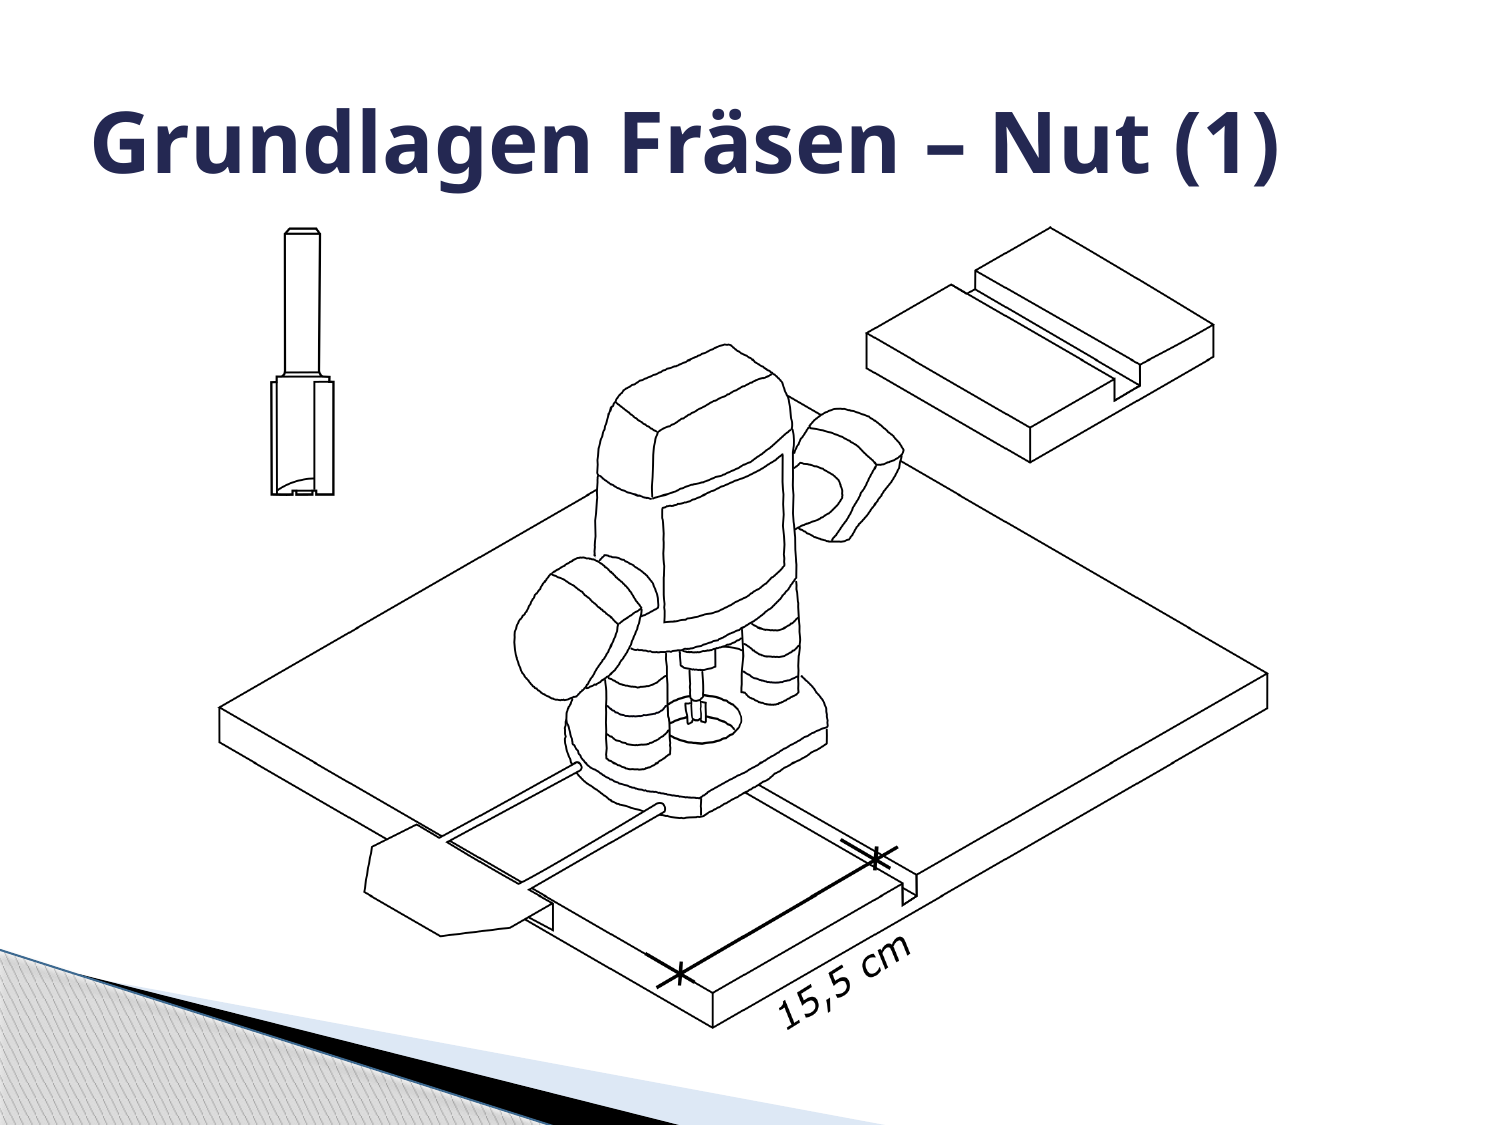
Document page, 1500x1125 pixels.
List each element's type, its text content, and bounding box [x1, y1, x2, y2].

picture [217, 226, 1270, 1031]
title Grundlagen Fräsen – Nut (1) [75, 45, 1425, 233]
